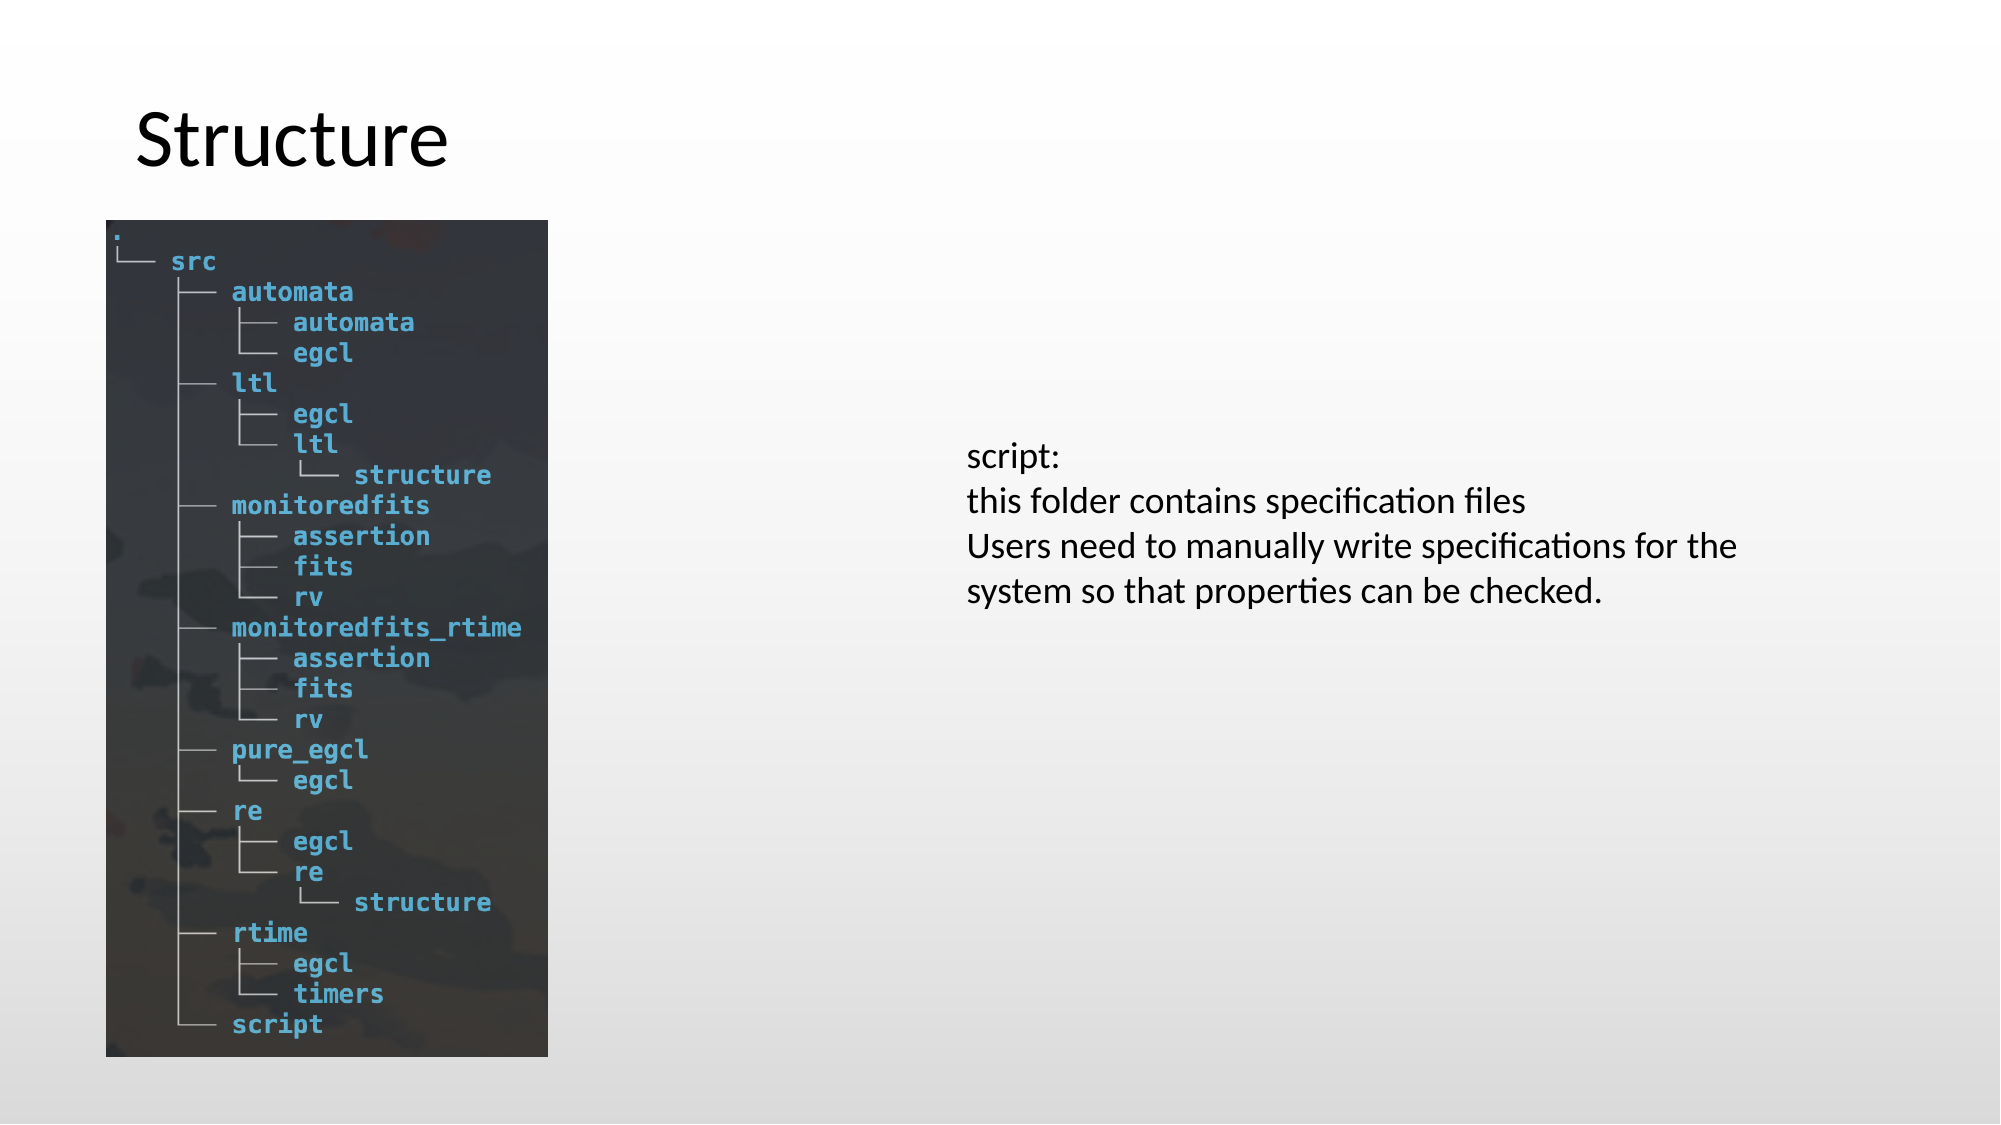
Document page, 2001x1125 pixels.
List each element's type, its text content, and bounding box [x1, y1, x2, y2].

picture [0, 0, 2001, 1125]
text_box Structure [120, 75, 466, 191]
text_box script: this folder contains specification files Users need to manually write specifications for the system so that properties can be checked. [951, 424, 1763, 619]
